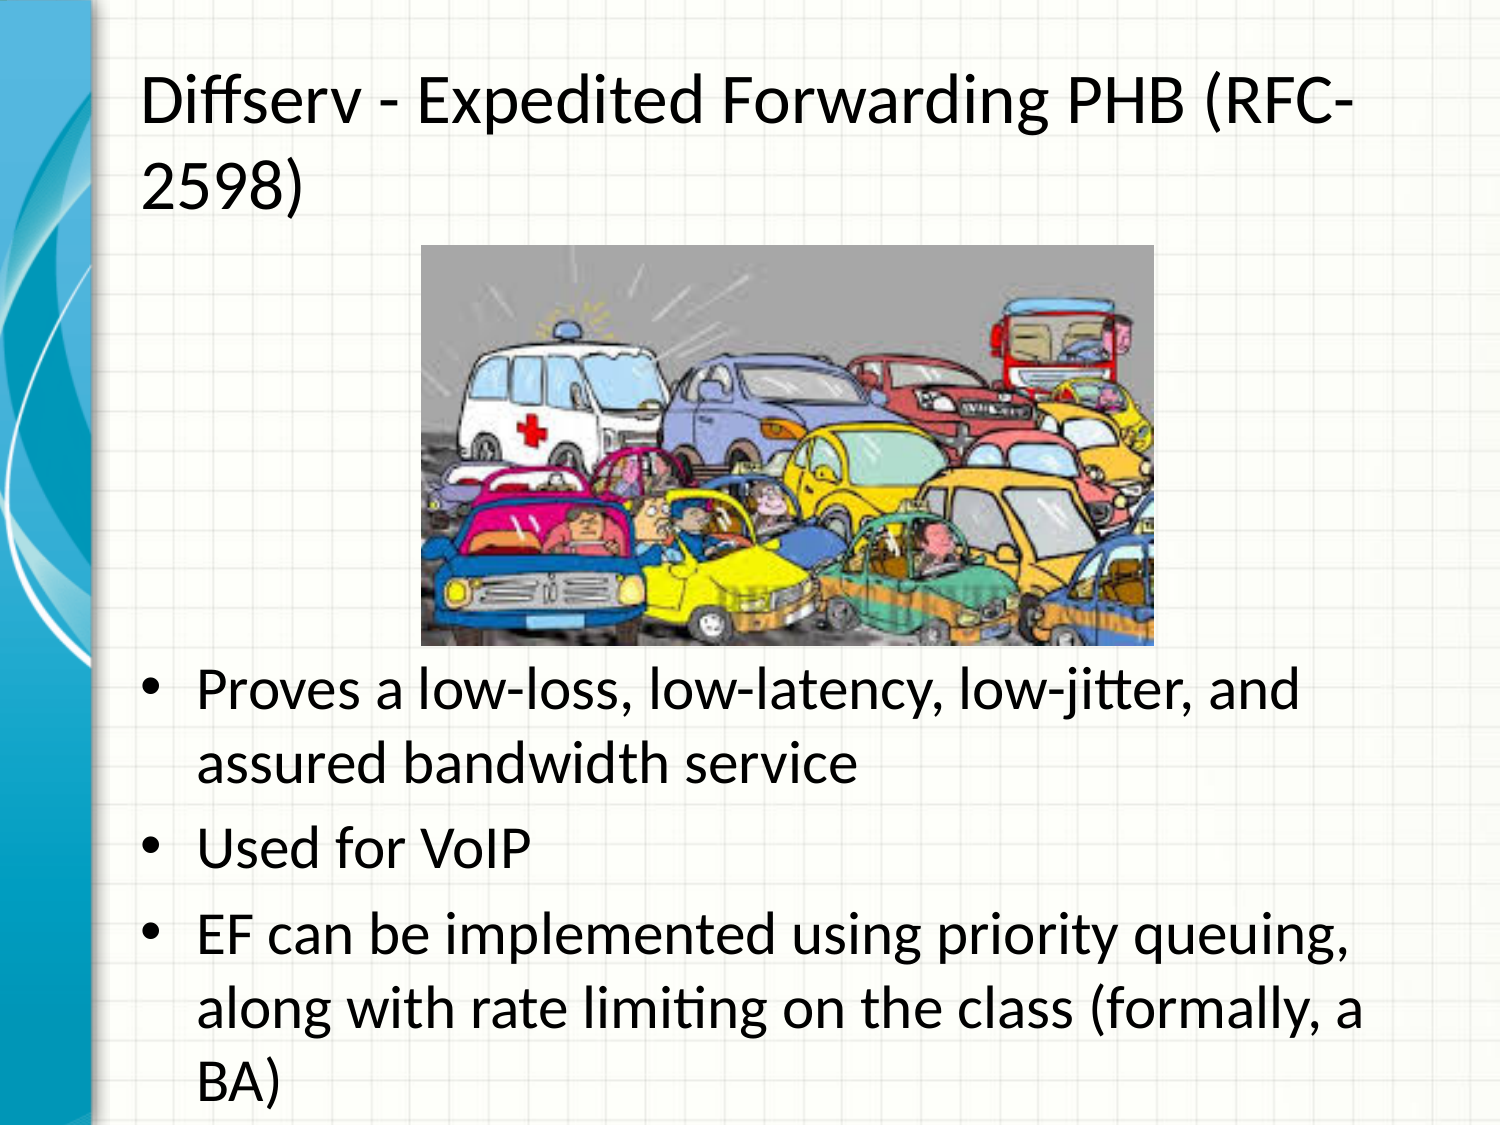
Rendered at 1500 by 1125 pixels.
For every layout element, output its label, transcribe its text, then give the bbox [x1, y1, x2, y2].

list Proves a low-loss, low-latency, low-jitter, and assured bandwidth service Used for VoIP EF can be implemented using priority queuing, along with rate limiting on the class (formally, a BA) [125, 640, 1450, 1125]
title Diffserv - Expedited Forwarding PHB (RFC-2598) [125, 44, 1450, 232]
picture [0, 0, 1500, 1125]
